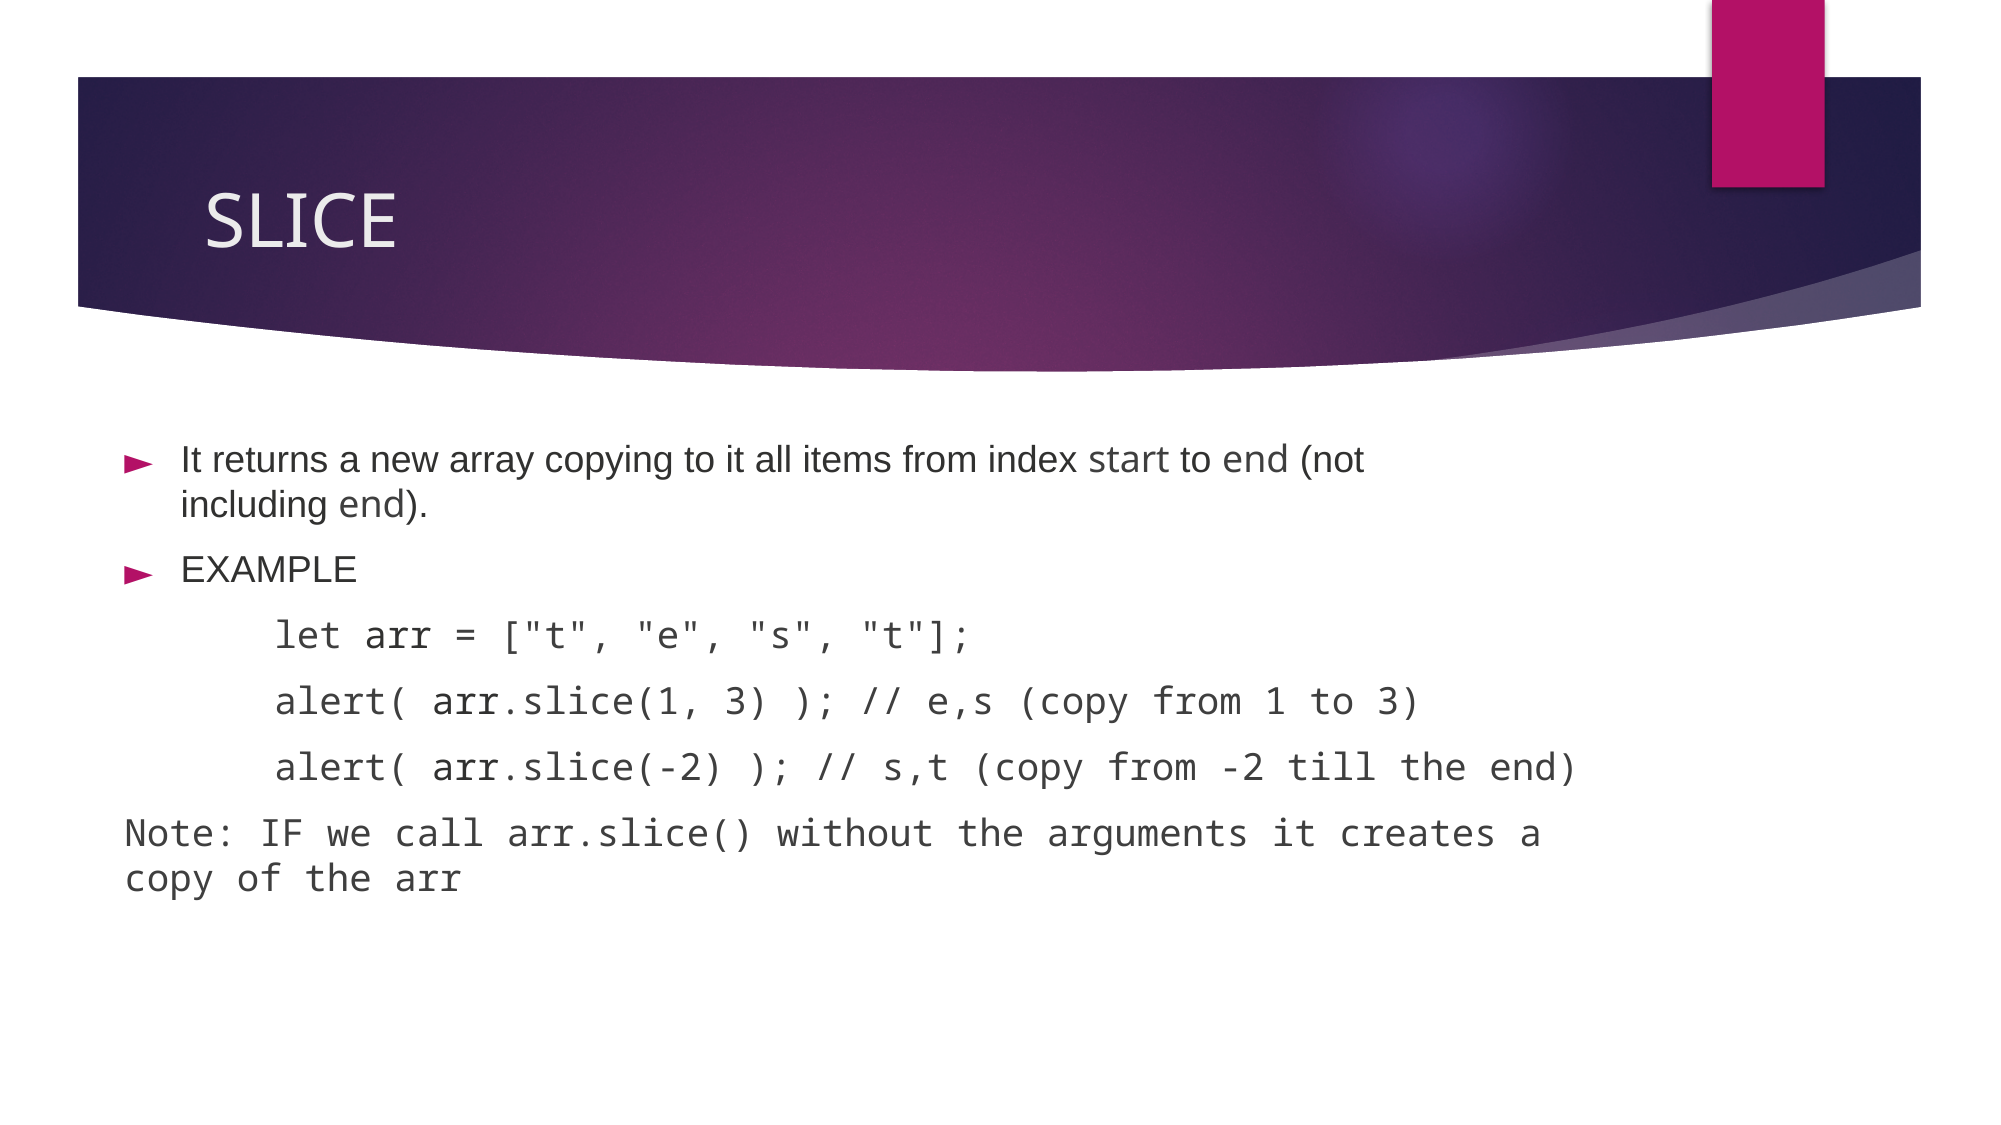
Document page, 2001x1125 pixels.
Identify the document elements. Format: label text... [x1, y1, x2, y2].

list It returns a new array copying to it all items from index start to end (not including end). EXAMPLE let arr = ["t", "e", "s", "t"]; alert( arr.slice(1, 3) ); // e,s (copy from 1 to 3) alert( arr.slice(-2) ); // s,t (copy from -2 till the end) Note: IF we call arr.slice() without the arguments it creates a copy of the arr [109, 427, 1638, 988]
title SLICE [189, 159, 1627, 276]
picture [79, 78, 1920, 371]
